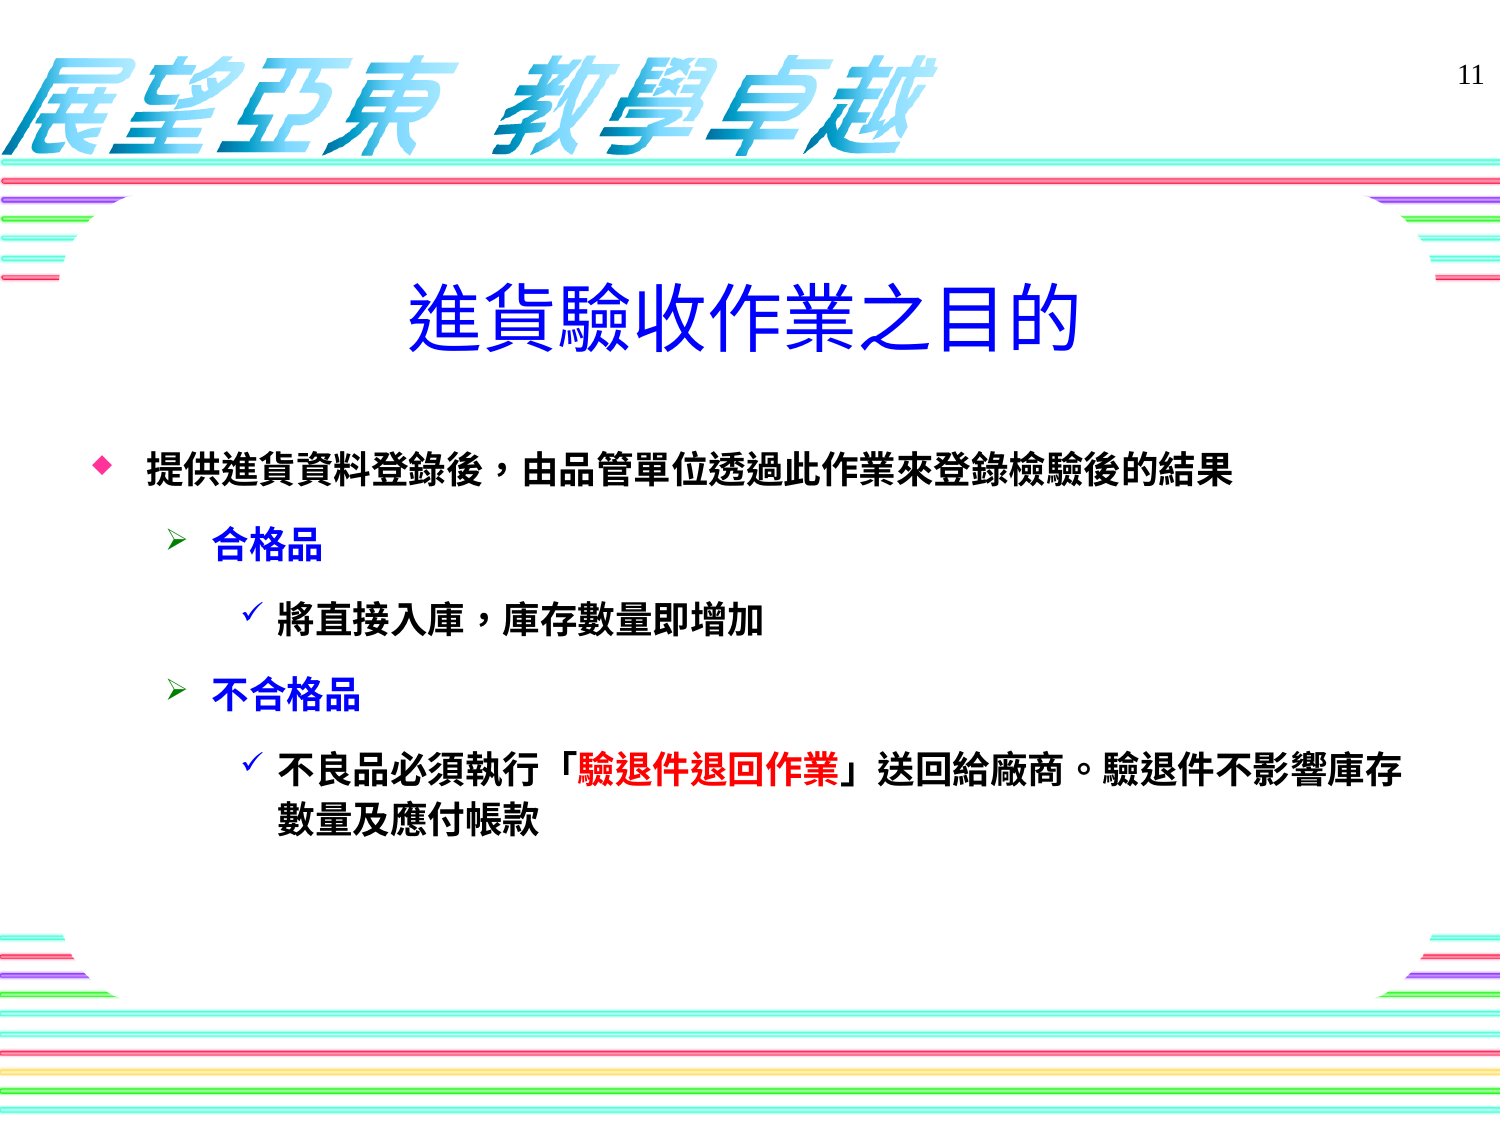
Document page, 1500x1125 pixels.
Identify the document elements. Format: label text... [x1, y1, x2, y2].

picture [0, 0, 1500, 1125]
title 進貨驗收作業之目的 [70, 222, 1421, 411]
list 提供進貨資料登錄後，由品管單位透過此作業來登錄檢驗後的結果 合格品 將直接入庫，庫存數量即增加 不合格品 不良品必須執行「驗退件退回作業」送回給廠商。驗退件不影響庫存數量及應付帳款 [75, 433, 1425, 1005]
slide_number 11 [1149, 42, 1500, 103]
